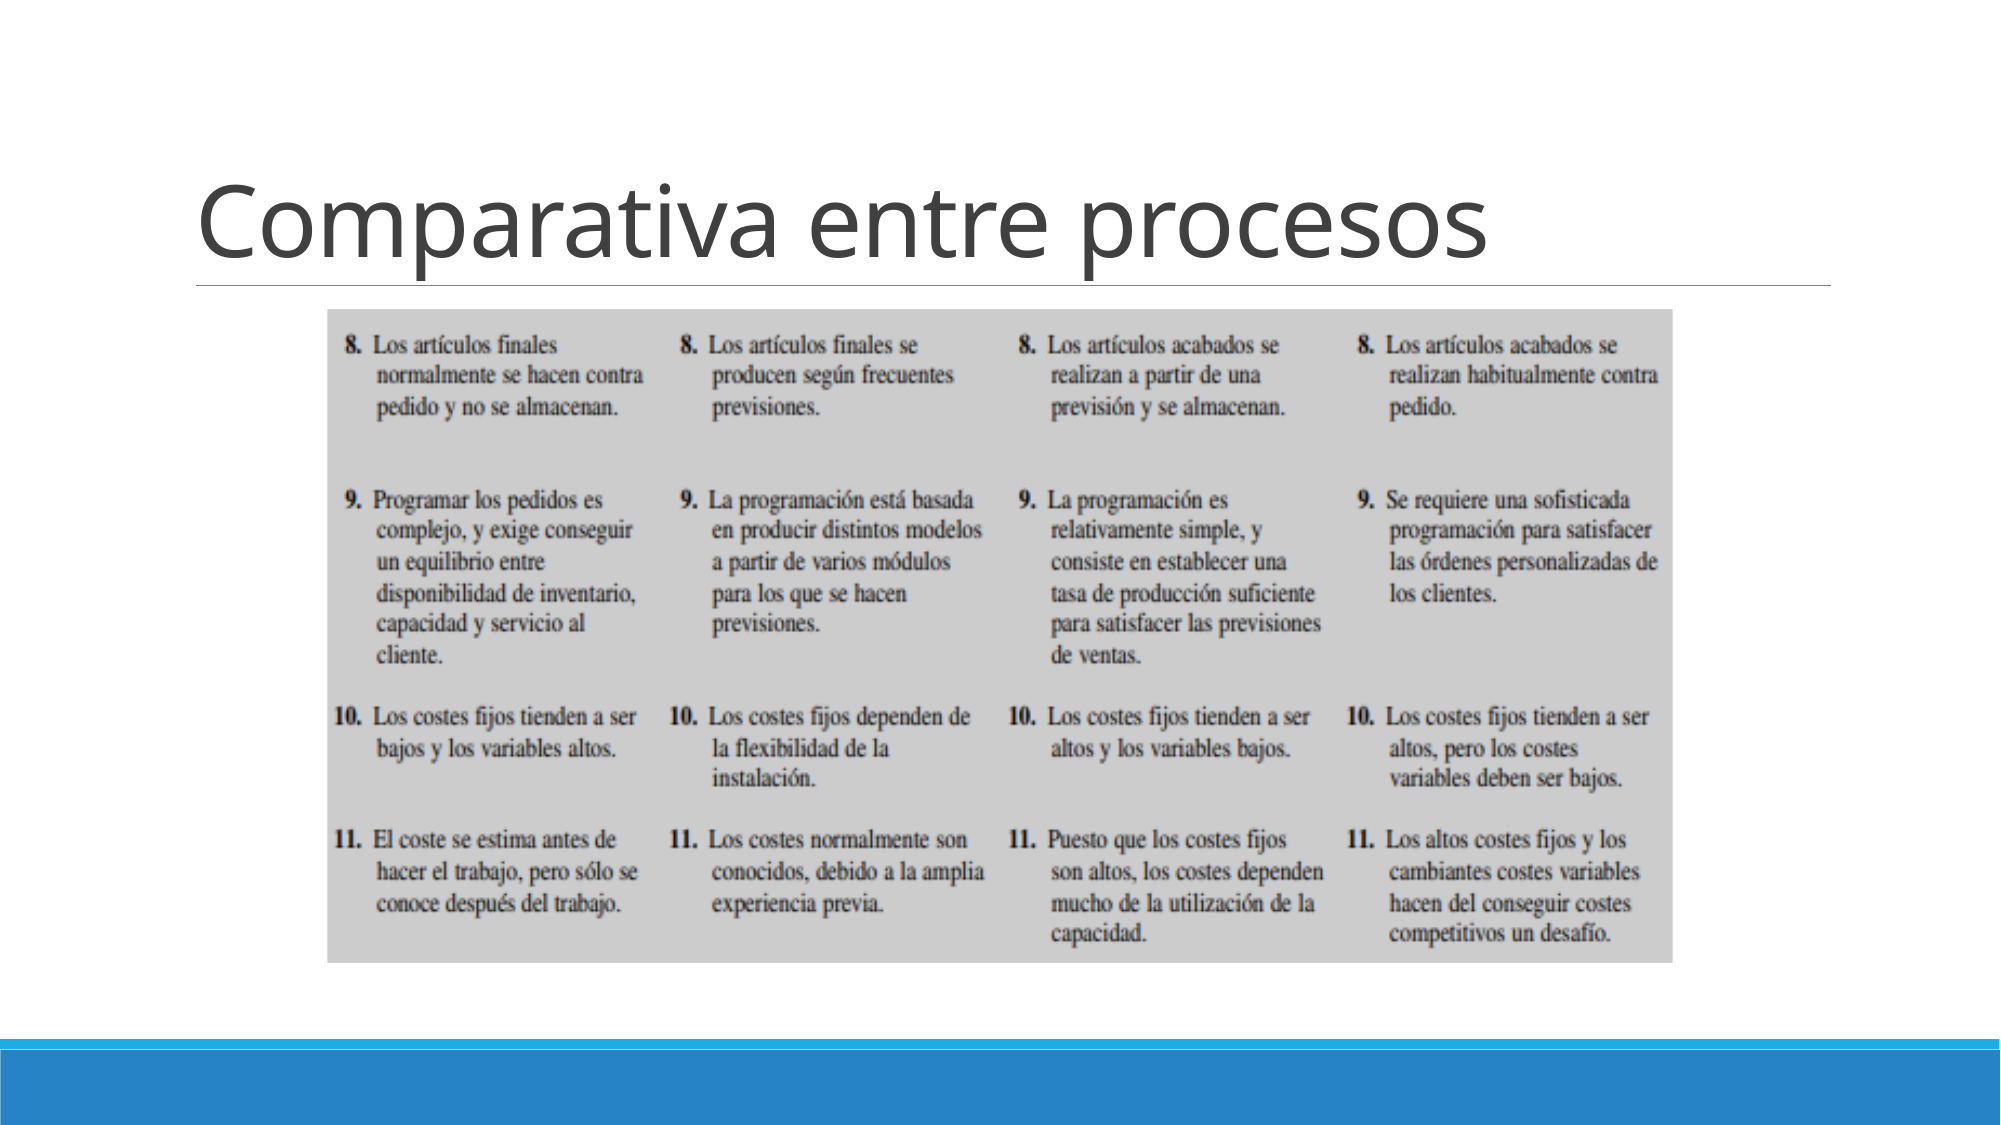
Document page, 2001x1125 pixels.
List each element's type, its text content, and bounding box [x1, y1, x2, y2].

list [326, 308, 1674, 963]
title Comparativa entre procesos [180, 47, 1830, 285]
